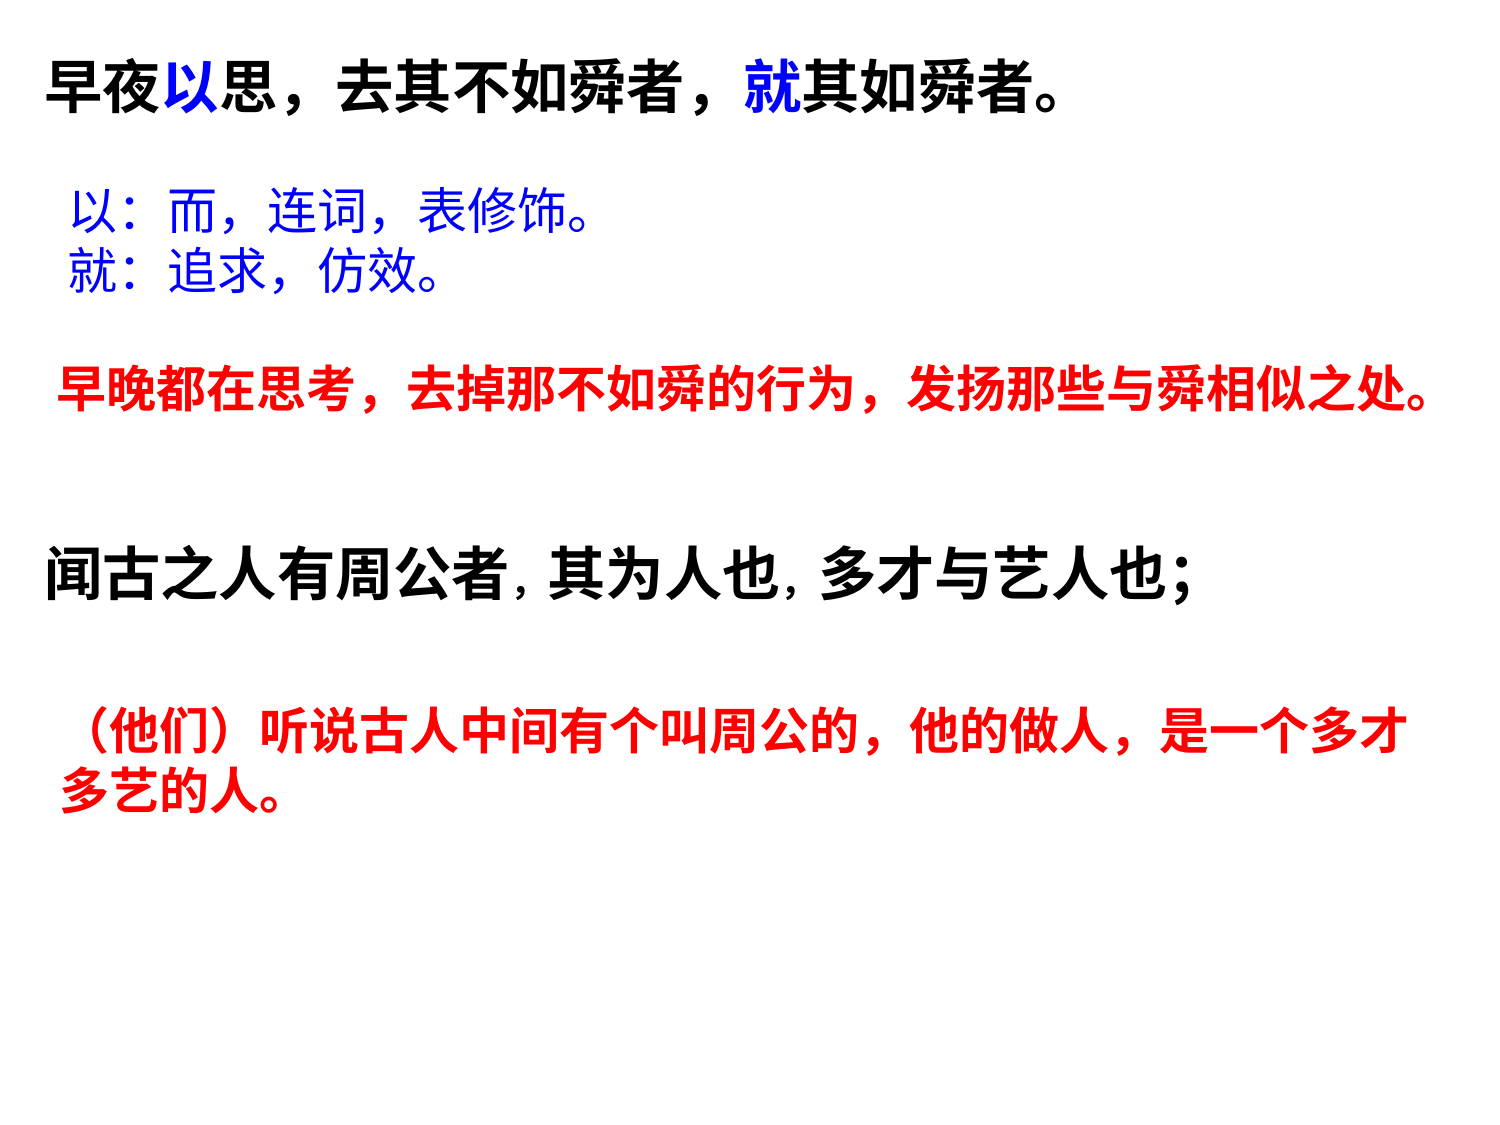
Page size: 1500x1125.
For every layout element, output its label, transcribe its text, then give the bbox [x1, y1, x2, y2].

list 早夜以思，去其不如舜者，就其如舜者。 [29, 42, 1500, 173]
text_box 早晚都在思考，去掉那不如舜的行为，发扬那些与舜相似之处。 [41, 349, 1471, 425]
text_box 闻古之人有周公者，其为人也，多才与艺人也； [29, 529, 1444, 615]
text_box 以：而，连词，表修饰。 就：追求，仿效。 [53, 172, 803, 307]
text_box （他们）听说古人中间有个叫周公的，他的做人，是一个多才多艺的人。 [45, 692, 1444, 828]
